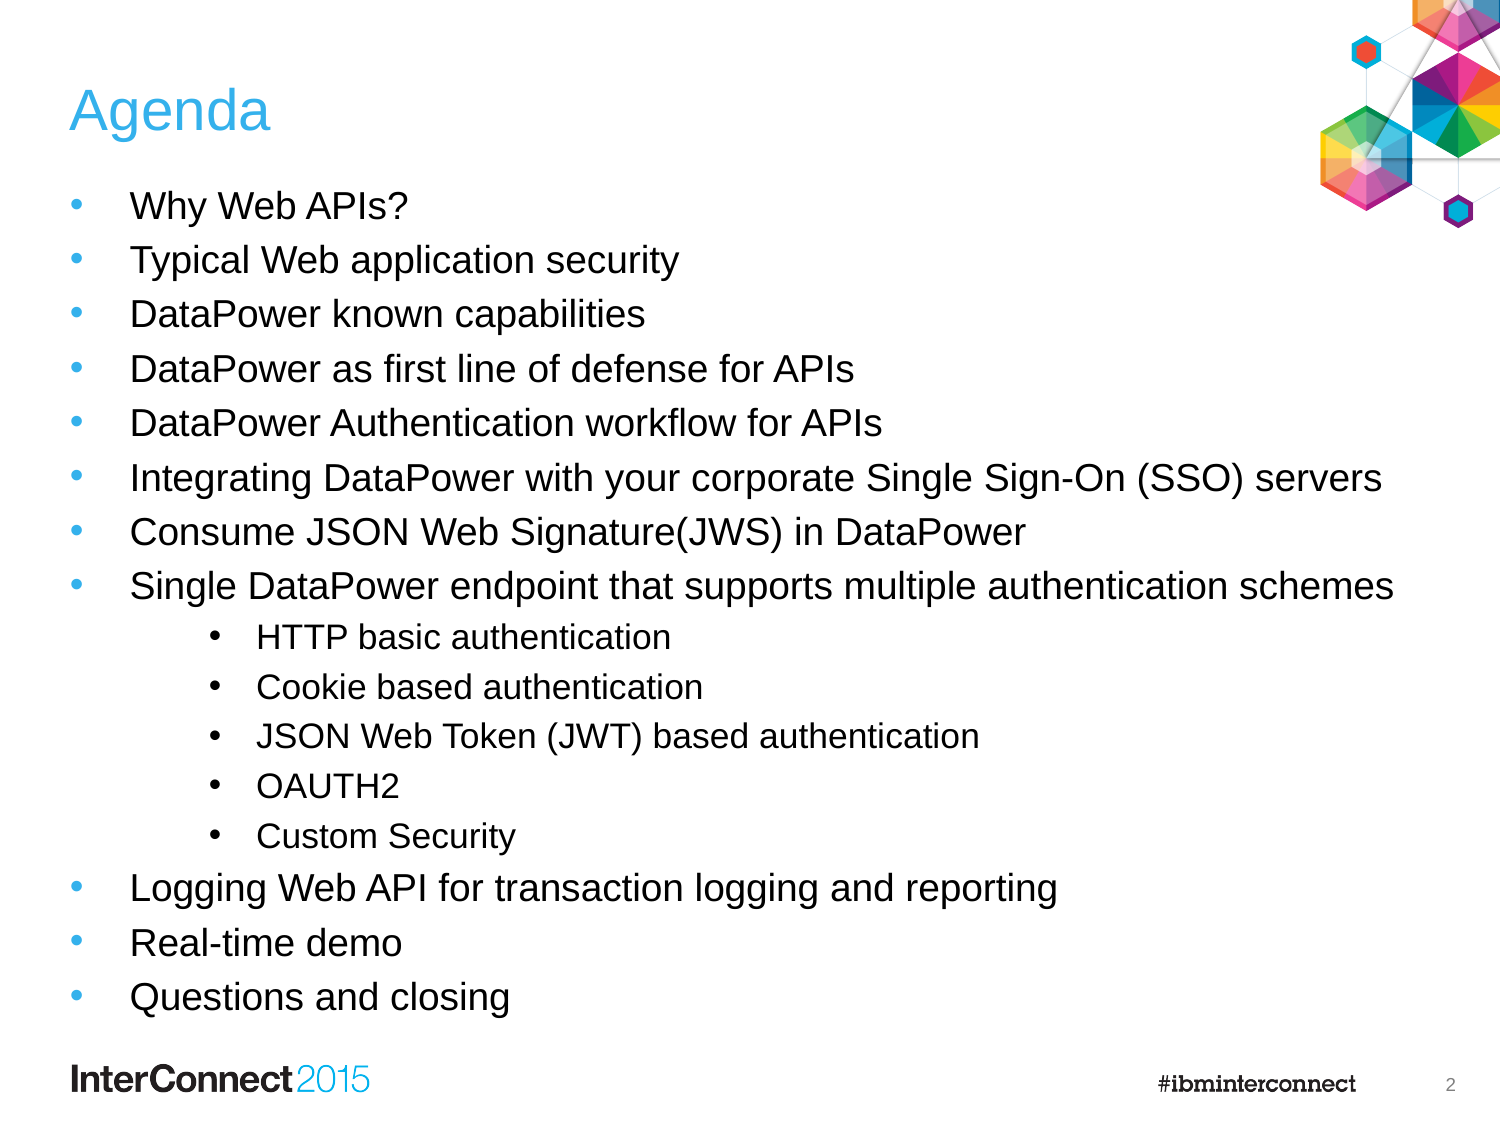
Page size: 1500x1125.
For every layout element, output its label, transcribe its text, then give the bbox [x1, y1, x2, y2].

list Why Web APIs? Typical Web application security DataPower known capabilities DataPower as first line of defense for APIs DataPower Authentication workflow for APIs Integrating DataPower with your corporate Single Sign-On (SSO) servers Consume JSON Web Signature(JWS) in DataPower Single DataPower endpoint that supports multiple authentication schemes HTTP basic authentication Cookie based authentication JSON Web Token (JWT) based authentication OAUTH2 Custom Security Logging Web API for transaction logging and reporting Real-time demo Questions and closing [55, 172, 1451, 1035]
slide_number 1 [1411, 1065, 1491, 1117]
picture [1320, 0, 1500, 229]
title Agenda [55, 59, 1310, 162]
picture [70, 1054, 371, 1094]
picture [1156, 1072, 1357, 1094]
